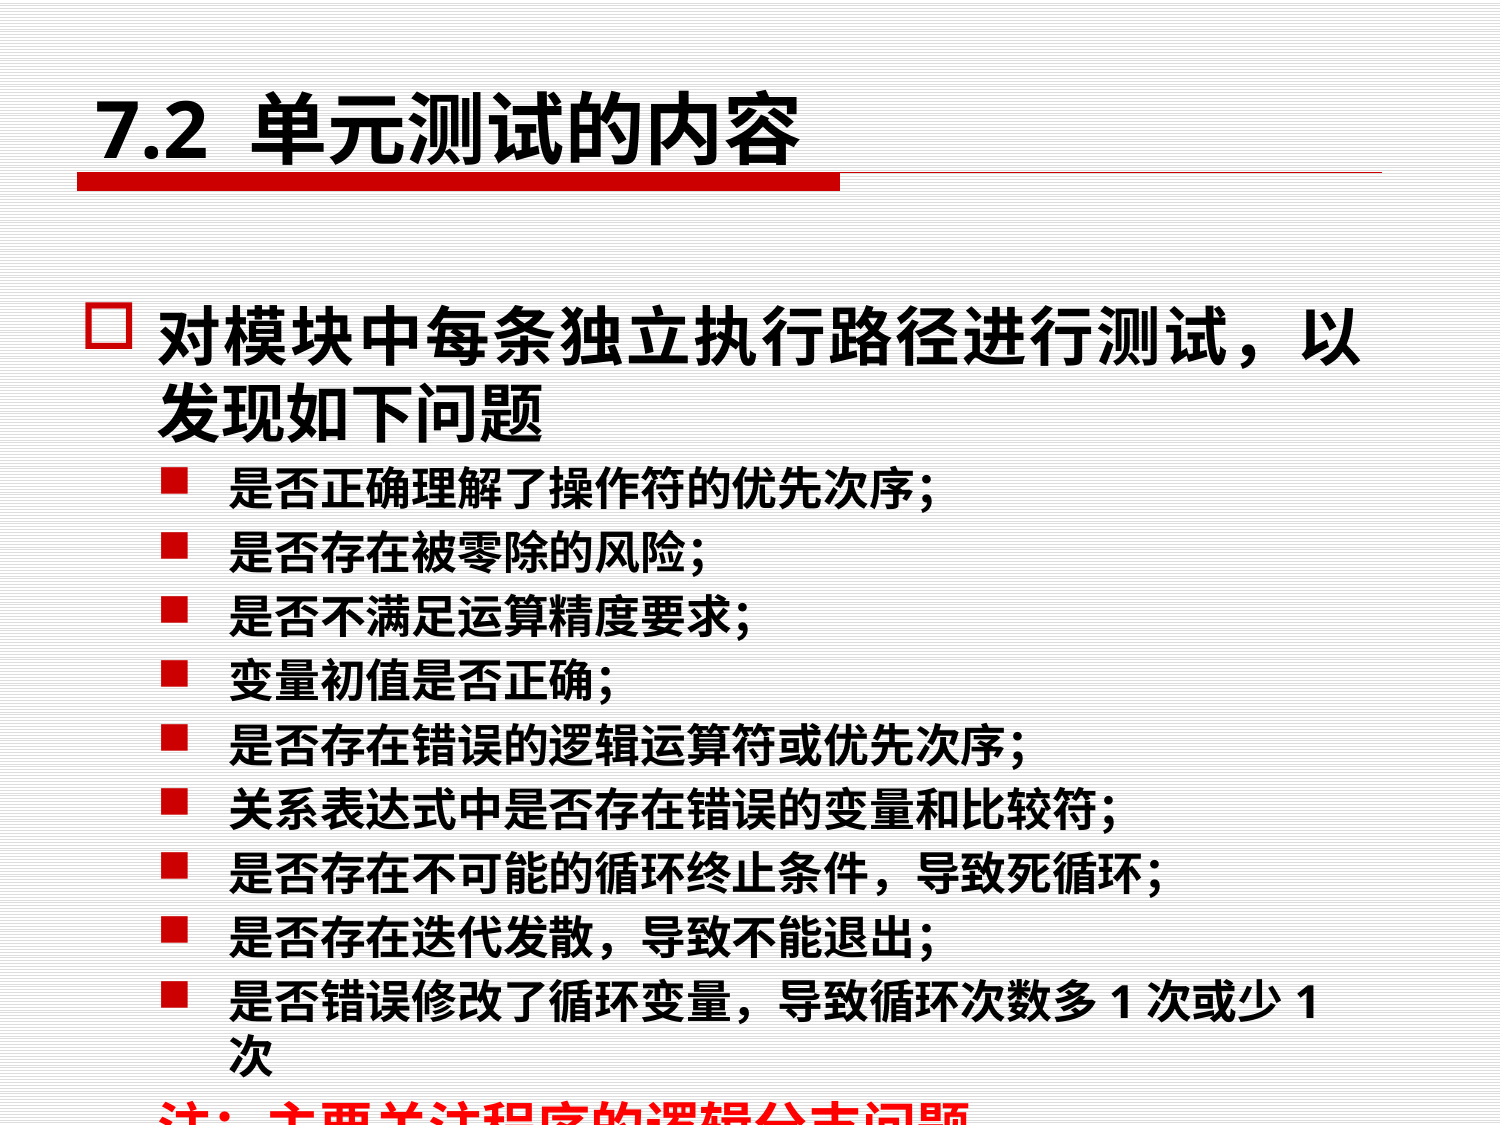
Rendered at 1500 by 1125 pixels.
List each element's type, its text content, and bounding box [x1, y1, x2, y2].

list 对模块中每条独立执行路径进行测试，以发现如下问题 是否正确理解了操作符的优先次序； 是否存在被零除的风险； 是否不满足运算精度要求； 变量初值是否正确； 是否存在错误的逻辑运算符或优先次序； 关系表达式中是否存在错误的变量和比较符； 是否存在不可能的循环终止条件，导致死循环； 是否存在迭代发散，导致不能退出； 是否错误修改了循环变量，导致循环次数多1次或少1次 注：主要关注程序的逻辑分支问题。 [64, 288, 1378, 988]
title 7.2 单元测试的内容 [80, 0, 1394, 182]
